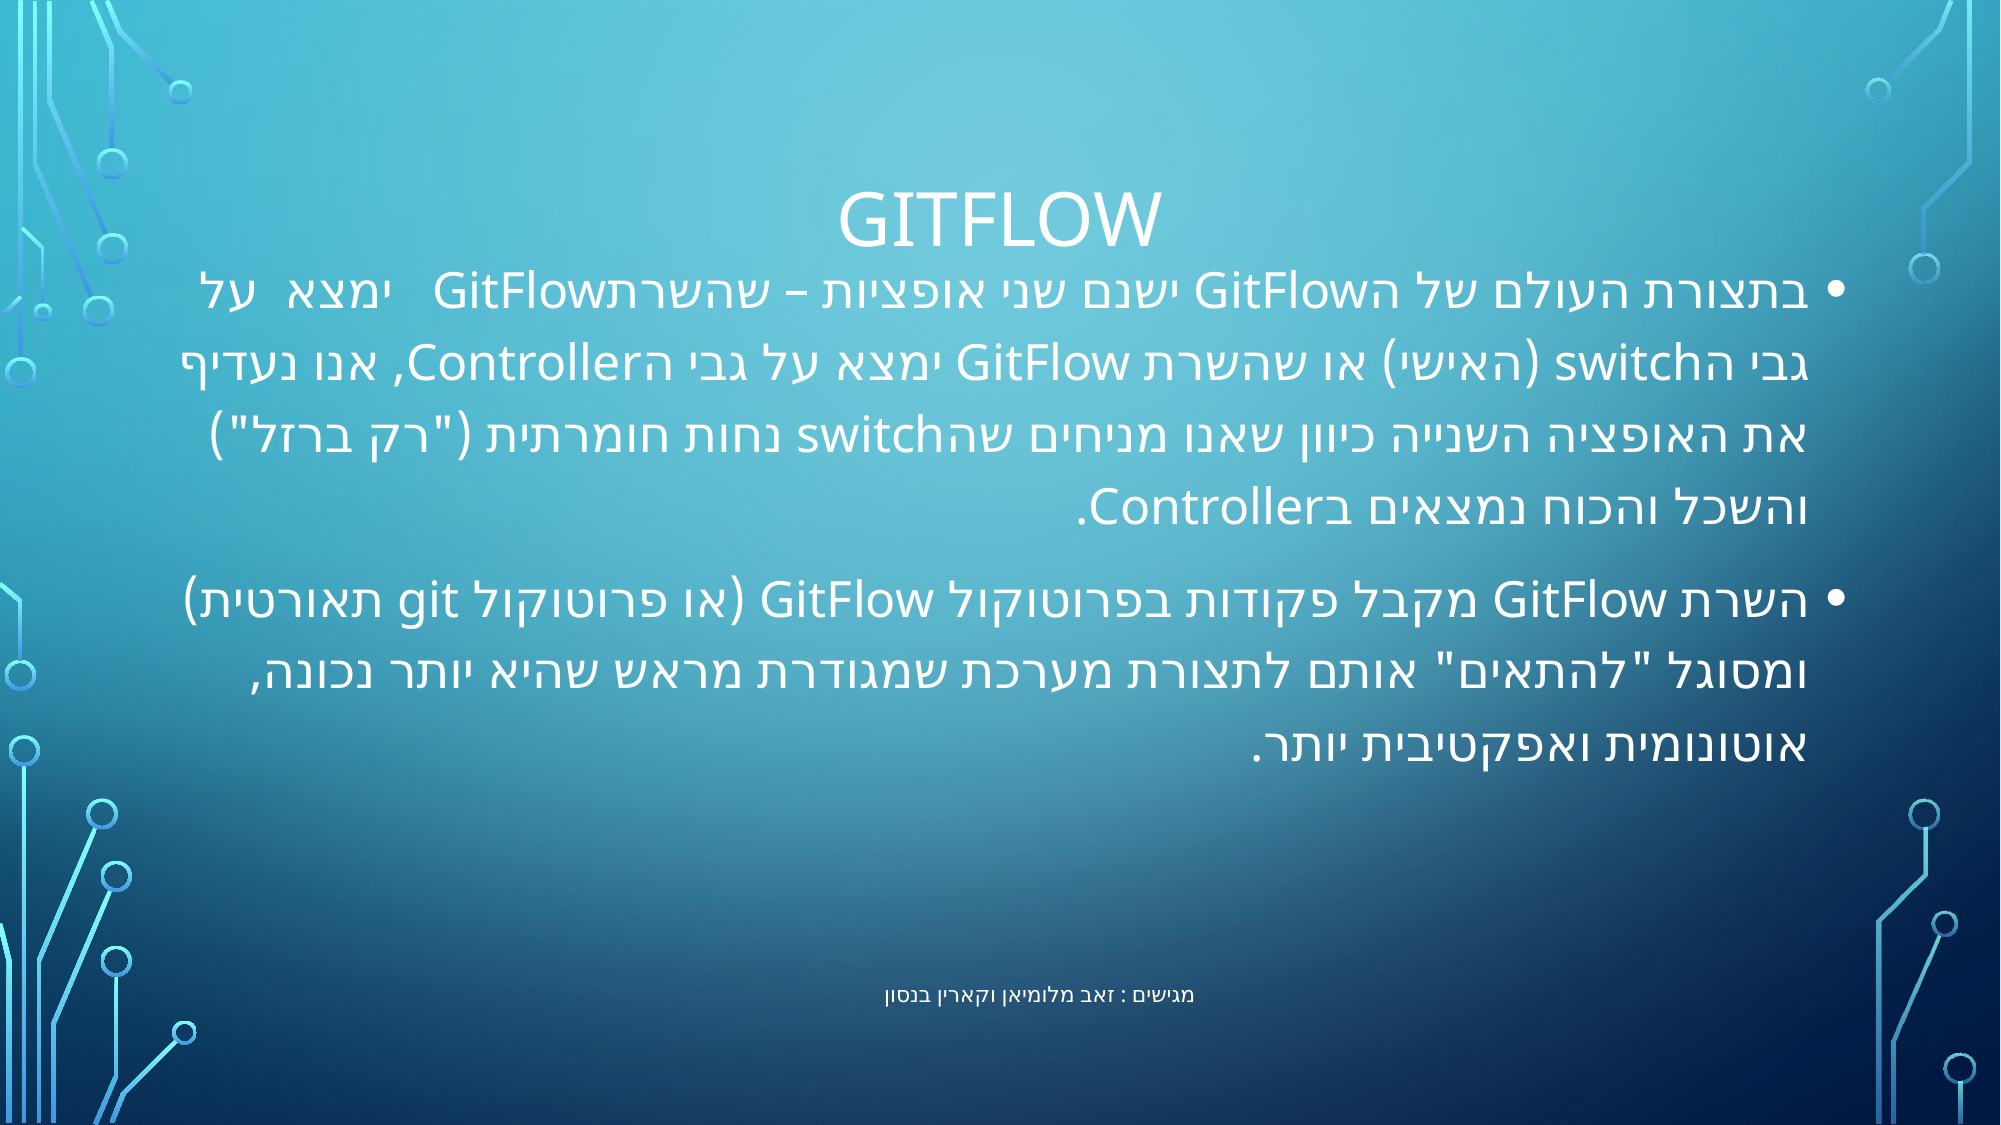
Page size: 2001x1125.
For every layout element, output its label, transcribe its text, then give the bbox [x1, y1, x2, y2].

title GitFlow [187, 101, 1813, 238]
list בתצורת העולם של הGitFlow ישנם שני אופציות – שהשרתGitFlow ימצא על גבי הswitch (האישי) או שהשרת GitFlow ימצא על גבי הController, אנו נעדיף את האופציה השנייה כיוון שאנו מניחים שהswitch נחות חומרתית ("רק ברזל") והשכל והכוח נמצאים בController. השרת GitFlow מקבל פקודות בפרוטוקול GitFlow (או פרוטוקול git תאורטית) ומסוגל "להתאים" אותם לתצורת מערכת שמגודרת מראש שהיא יותר נכונה, אוטונומית ואפקטיבית יותר. [137, 238, 1863, 953]
footer מגישים : זאב מלומיאן וקארין בנסון [187, 965, 1211, 1025]
